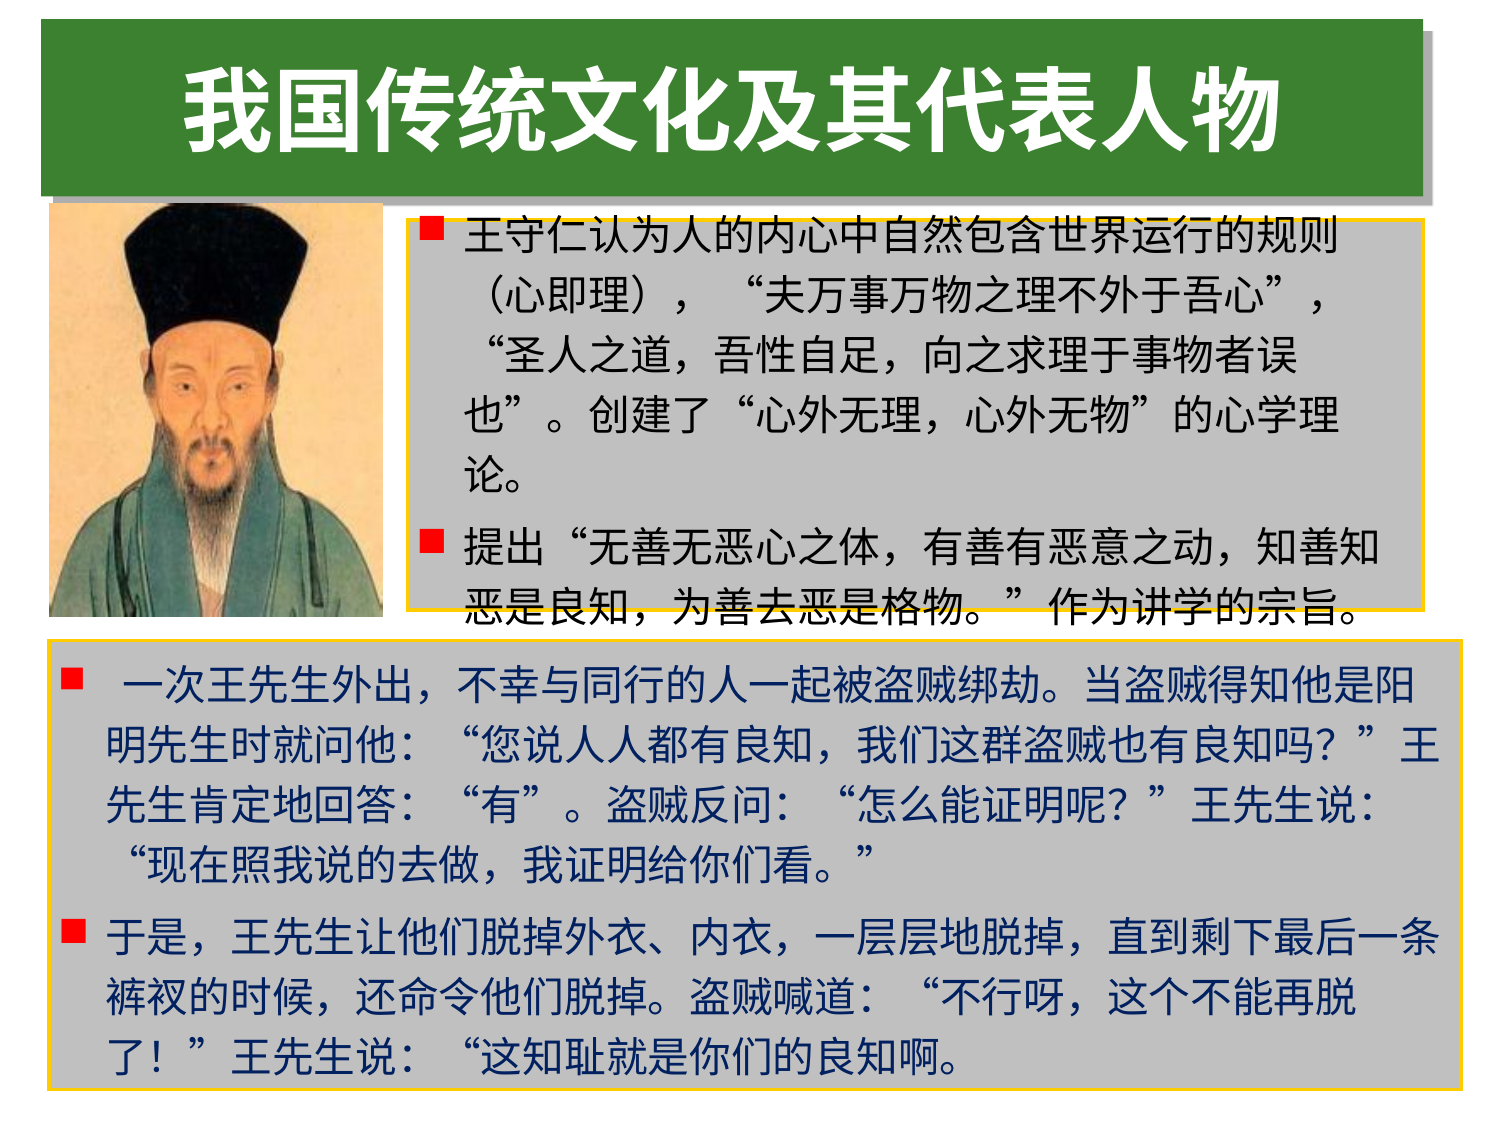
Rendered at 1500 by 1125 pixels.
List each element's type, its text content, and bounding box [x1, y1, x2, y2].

text_box 王守仁认为人的内心中自然包含世界运行的规则（心即理）， “夫万事万物之理不外于吾心”，“圣人之道，吾性自足，向之求理于事物者误也”。创建了“心外无理，心外无物”的心学理论。 提出“无善无恶心之体，有善有恶意之动，知善知恶是良知，为善去恶是格物。”作为讲学的宗旨。 [407, 219, 1424, 610]
text_box 我国传统文化及其代表人物 [41, 19, 1424, 197]
slide_number [1074, 1023, 1426, 1100]
text_box 一次王先生外出，不幸与同行的人一起被盗贼绑劫。当盗贼得知他是阳明先生时就问他：“您说人人都有良知，我们这群盗贼也有良知吗？”王先生肯定地回答：“有”。盗贼反问：“怎么能证明呢？”王先生说：“现在照我说的去做，我证明给你们看。” 于是，王先生让他们脱掉外衣、内衣，一层层地脱掉，直到剩下最后一条裤衩的时候，还命令他们脱掉。盗贼喊道：“不行呀，这个不能再脱了！”王先生说：“这知耻就是你们的良知啊。 [49, 640, 1462, 1090]
picture [48, 203, 383, 618]
